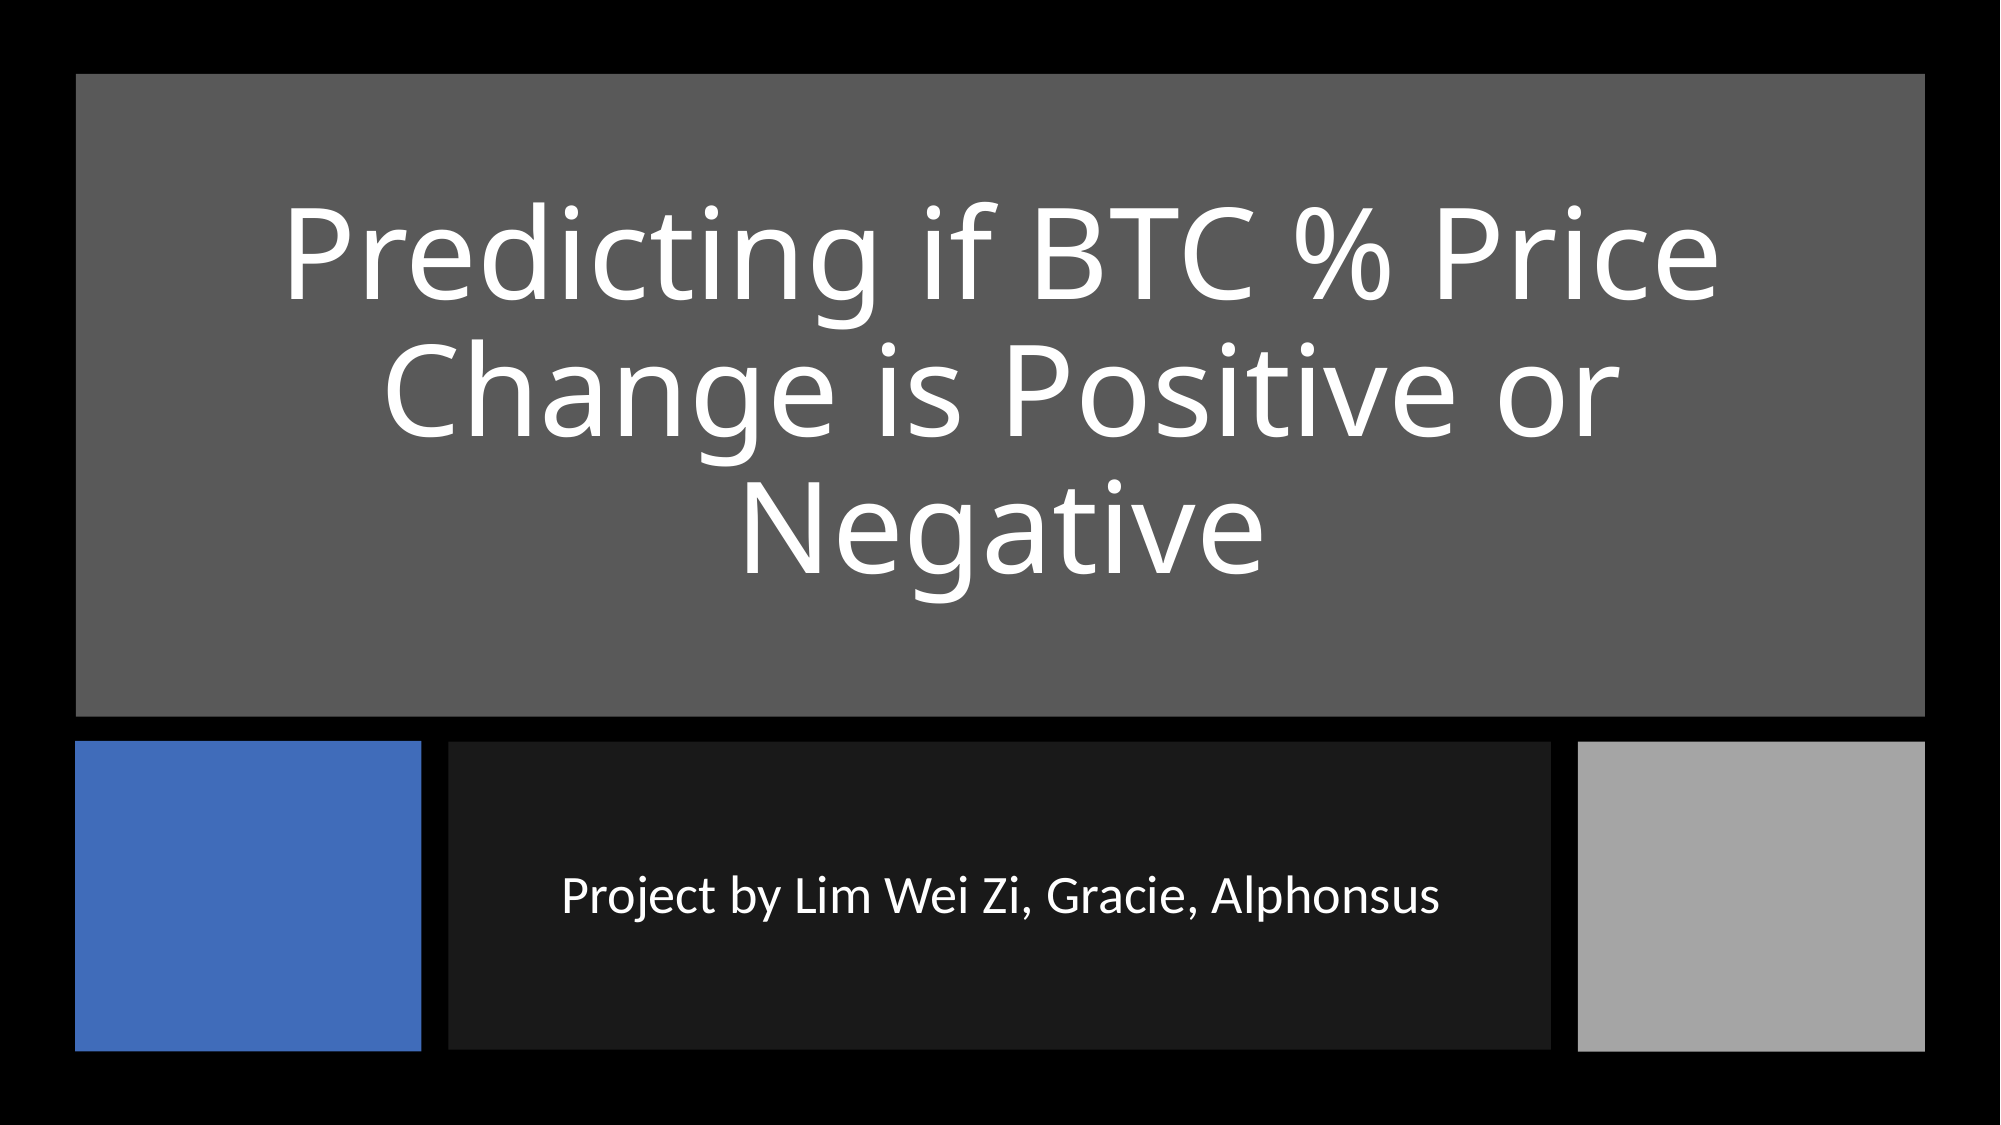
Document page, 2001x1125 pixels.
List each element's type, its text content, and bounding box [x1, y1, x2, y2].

text_box [1577, 741, 1926, 1053]
text_box [75, 73, 1926, 718]
text_box [447, 741, 1552, 1051]
text_box [74, 740, 422, 1052]
subtitle Project by Lim Wei Zi, Gracie, Alphonsus [529, 794, 1475, 997]
title Predicting if BTC % Price Change is Positive or Negative [180, 179, 1823, 611]
